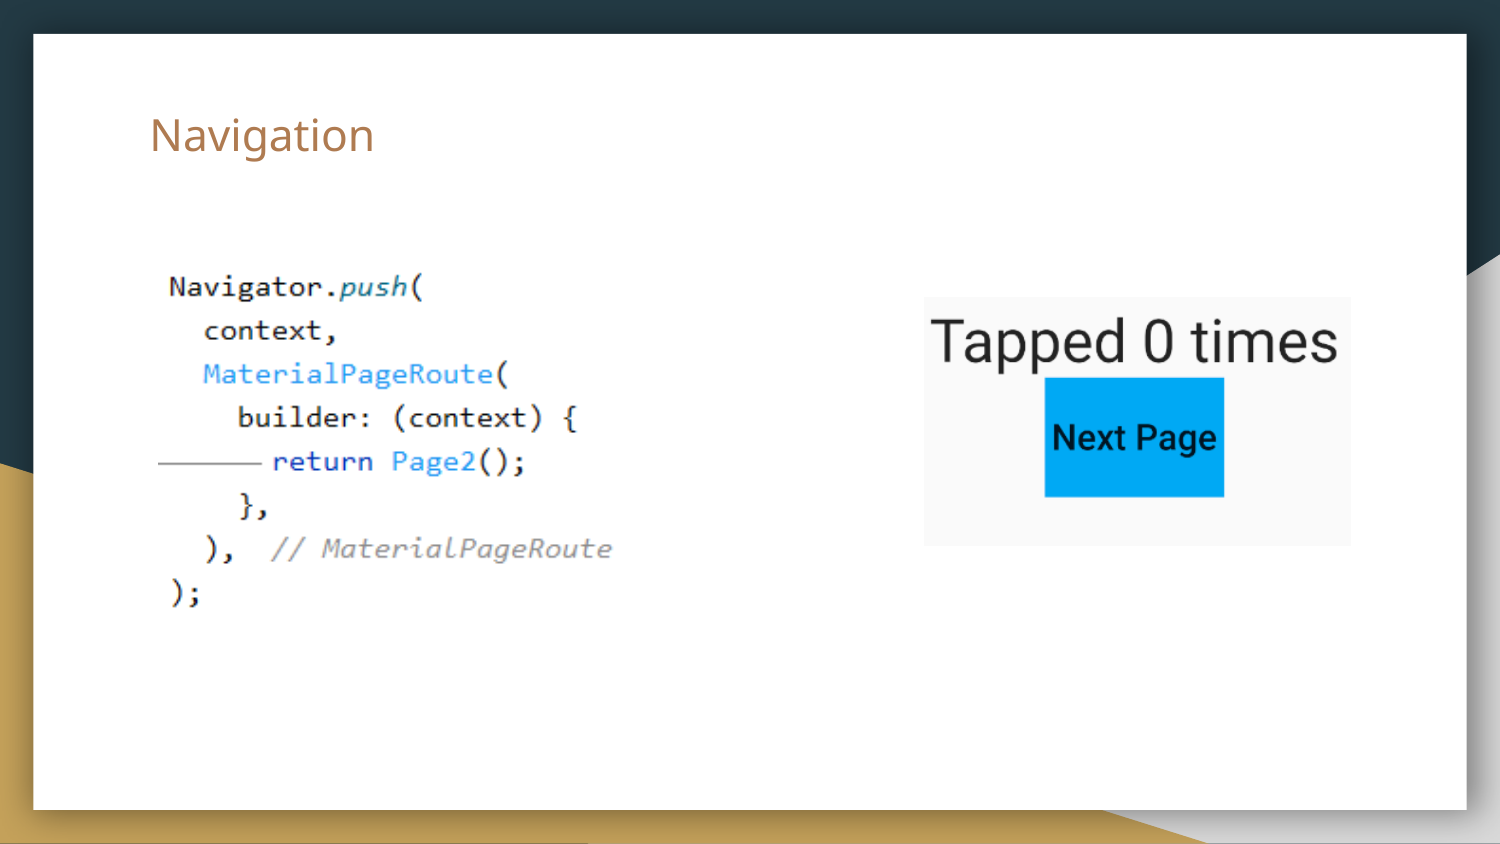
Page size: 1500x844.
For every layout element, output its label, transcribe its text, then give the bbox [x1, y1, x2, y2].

picture [924, 297, 1351, 547]
picture [158, 266, 623, 617]
title Navigation [134, 89, 1366, 180]
